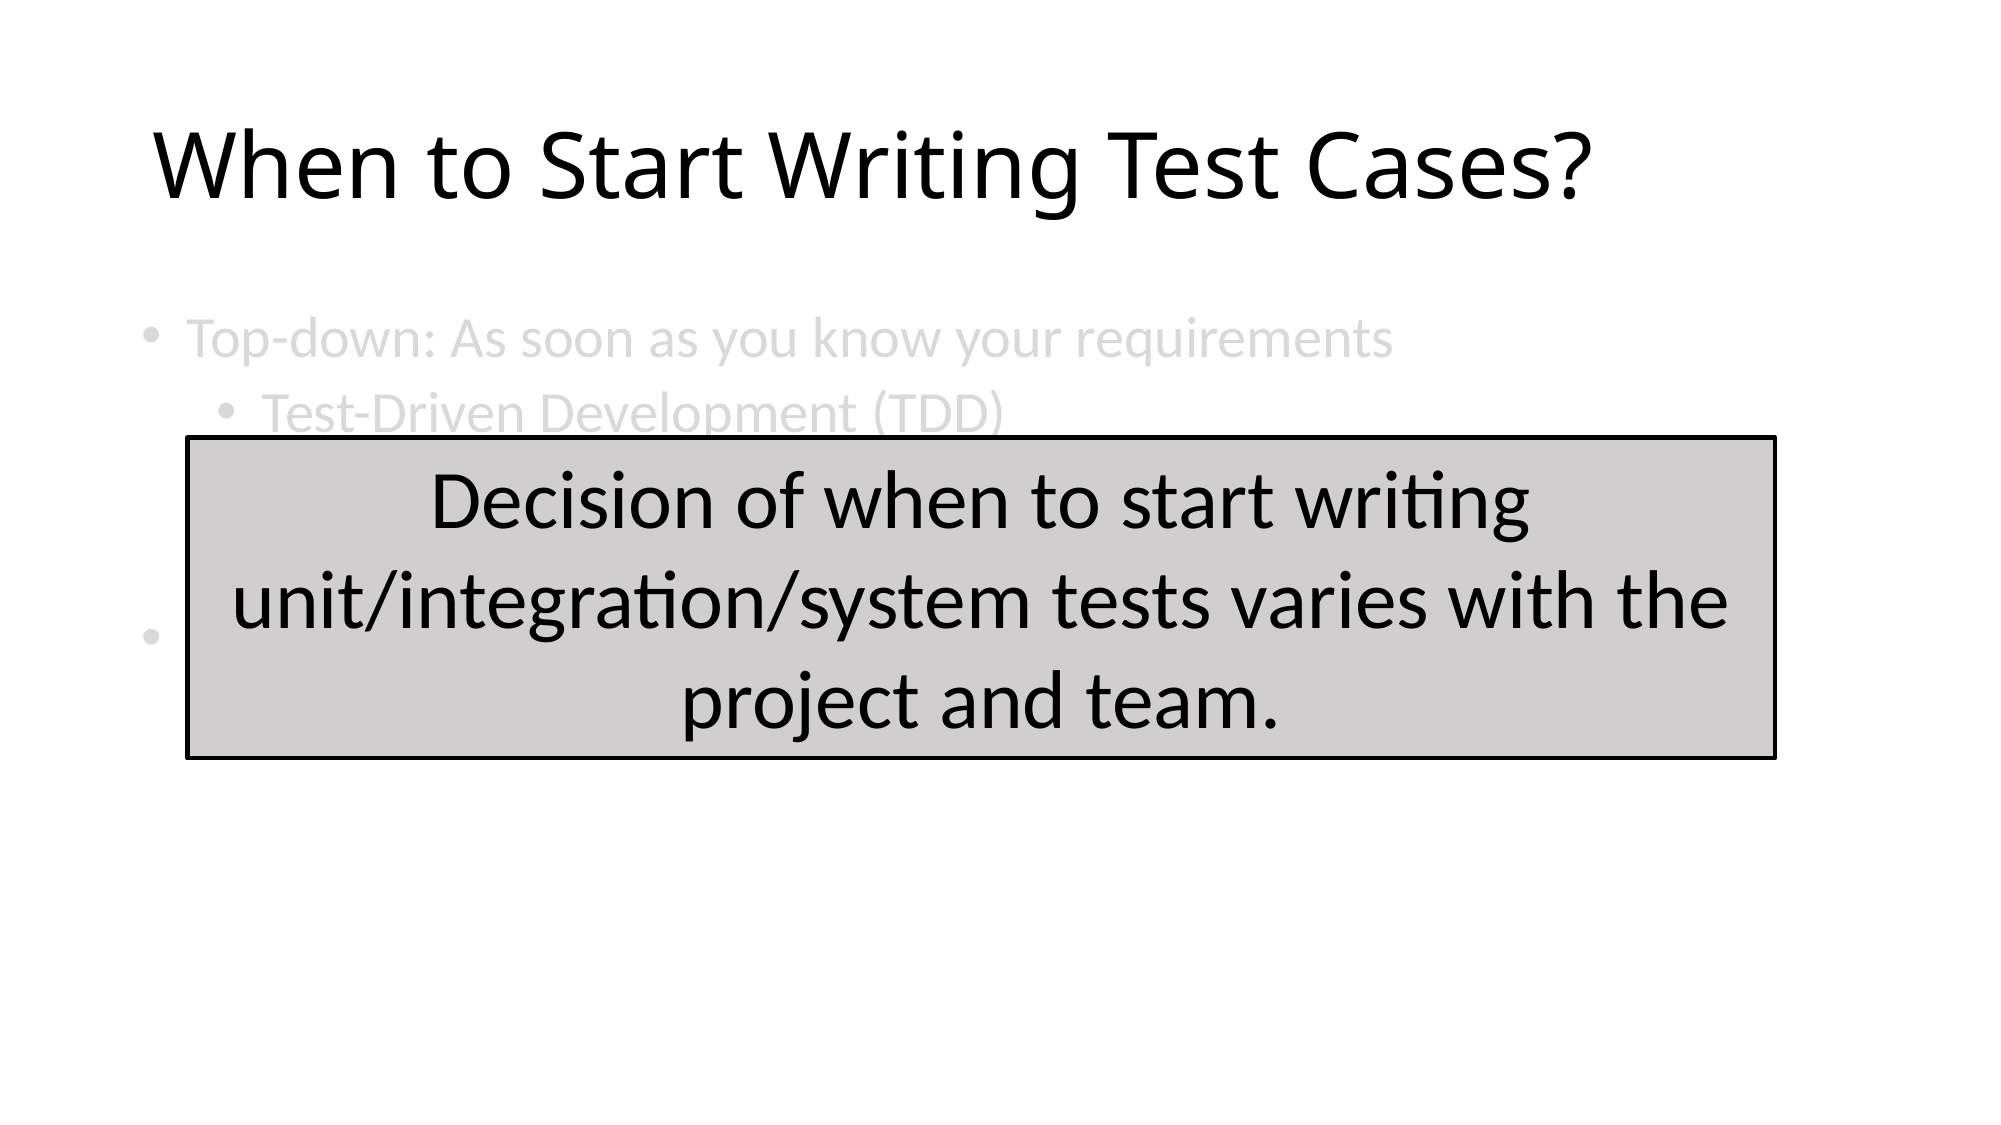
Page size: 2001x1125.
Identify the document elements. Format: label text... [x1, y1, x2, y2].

text_box Top-down: As soon as you know your requirements Test-Driven Development (TDD) Downside--writing auxiliary code Bottom-up: As soon as you develop code Unit -> Integration -> System [87, 299, 1975, 1014]
text_box Decision of when to start writing unit/integration/system tests varies with the project and team. [185, 435, 1777, 760]
text_box When to Start Writing Test Cases? [137, 59, 1863, 278]
